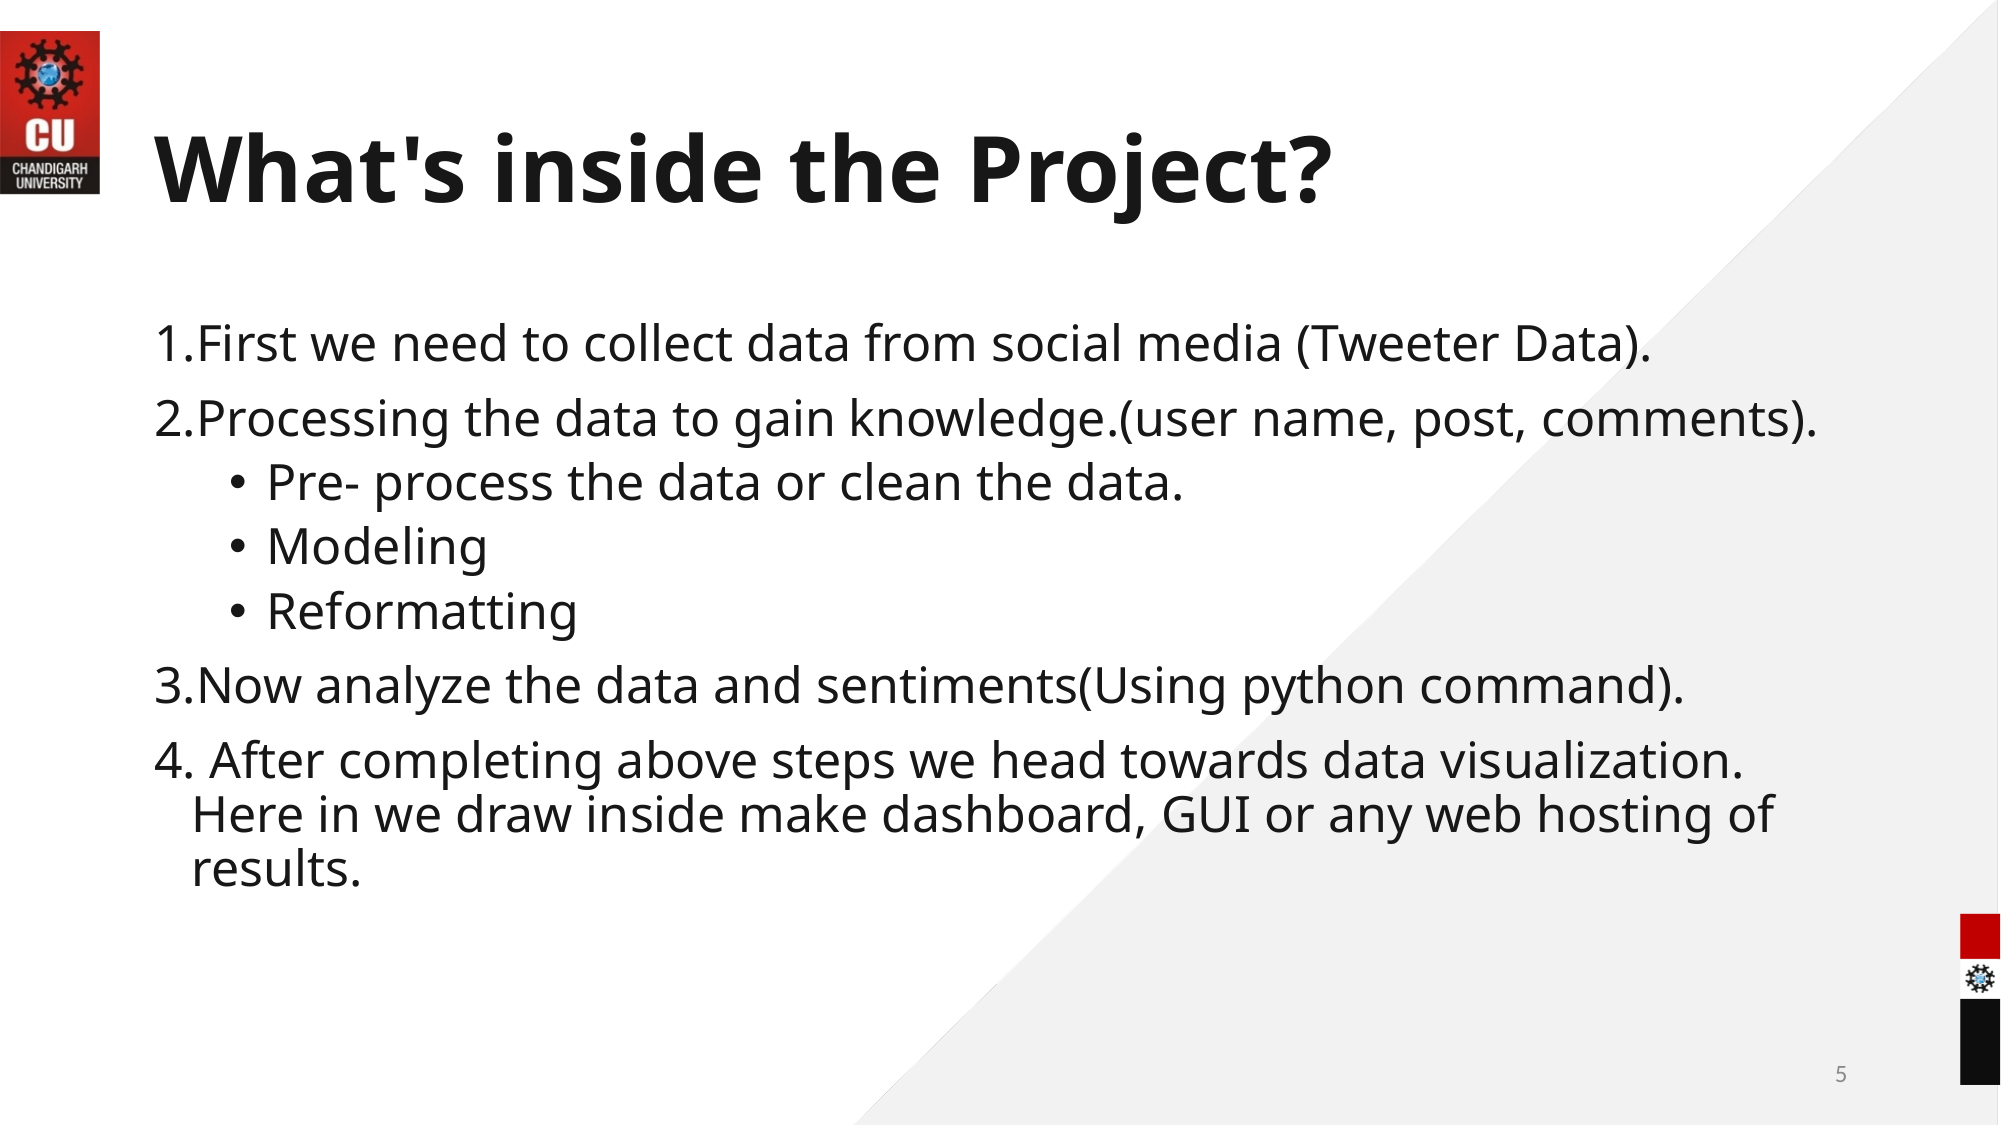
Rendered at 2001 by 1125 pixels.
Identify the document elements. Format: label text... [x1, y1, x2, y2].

picture [0, 0, 2001, 1125]
list What's inside the Project? First we need to collect data from social media (Tweeter Data). Processing the data to gain knowledge.(user name, post, comments). Pre- process the data or clean the data. Modeling Reformatting Now analyze the data and sentiments(Using python command). After completing above steps we head towards data visualization. Here in we draw inside make dashboard, GUI or any web hosting of results. [139, 115, 1863, 1014]
slide_number 5 [1412, 1042, 1863, 1103]
